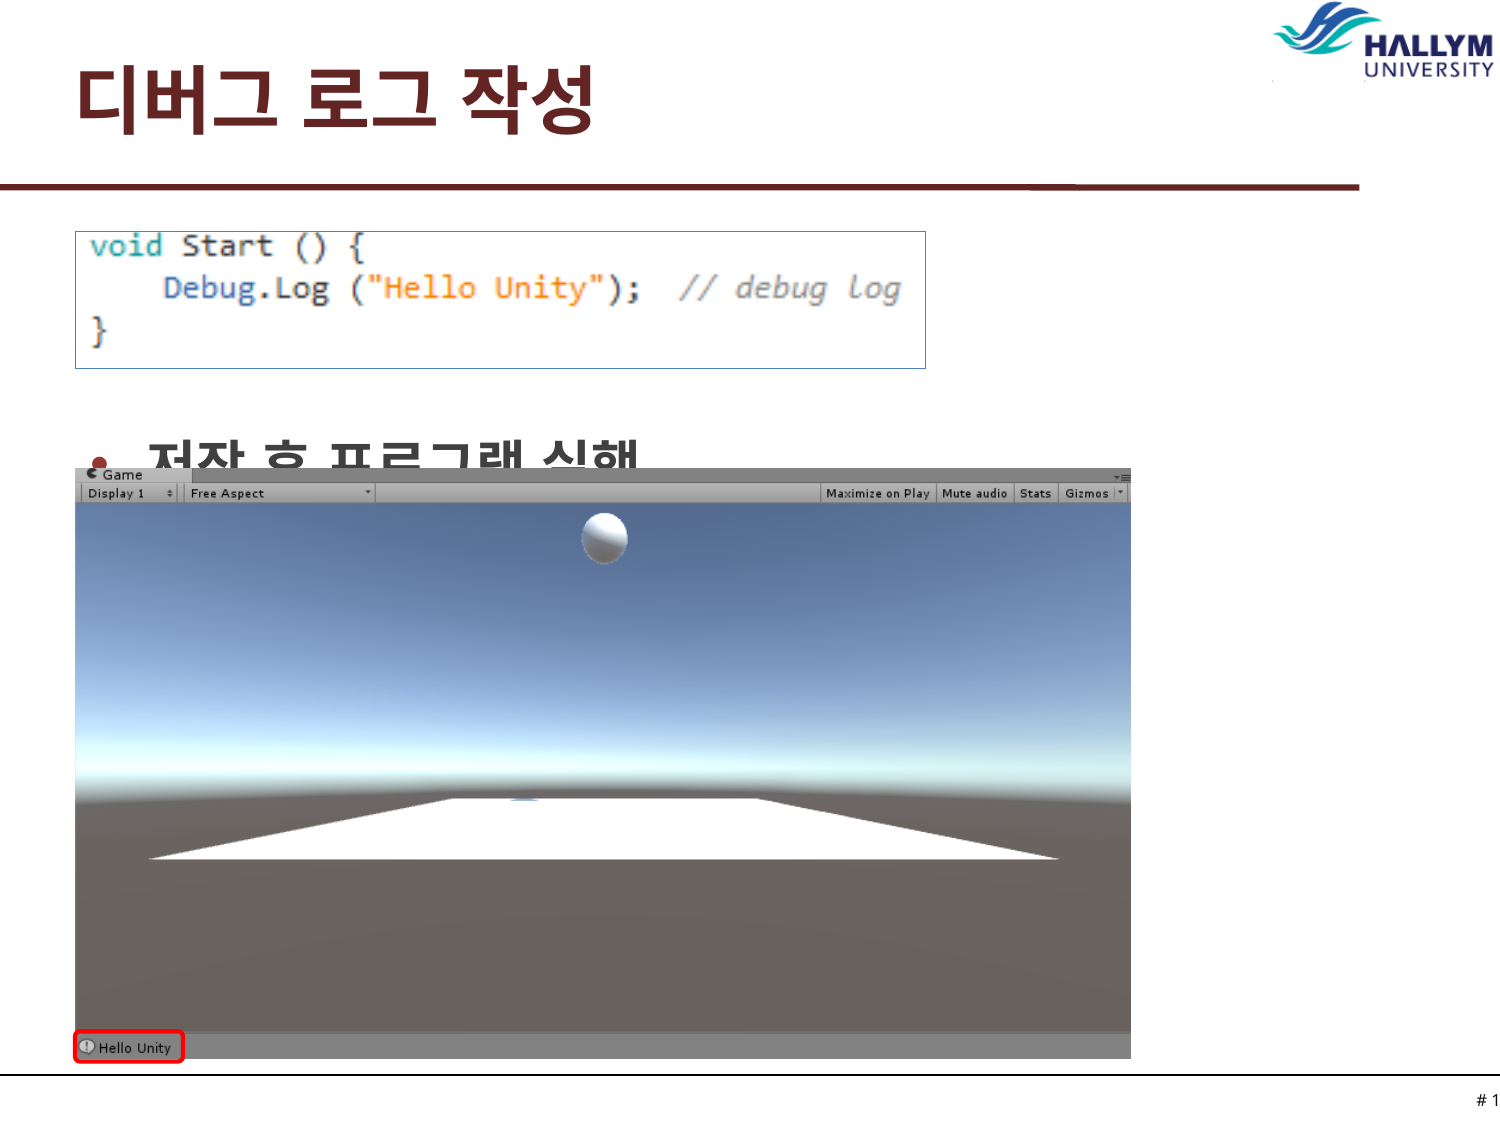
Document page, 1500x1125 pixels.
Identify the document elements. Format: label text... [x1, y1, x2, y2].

list 저장 후 프로그램 실행 [75, 234, 1425, 1032]
picture [1269, 0, 1500, 82]
picture [74, 467, 1132, 1059]
picture [74, 231, 926, 369]
title 디버그 로그 작성 [44, 33, 1395, 164]
